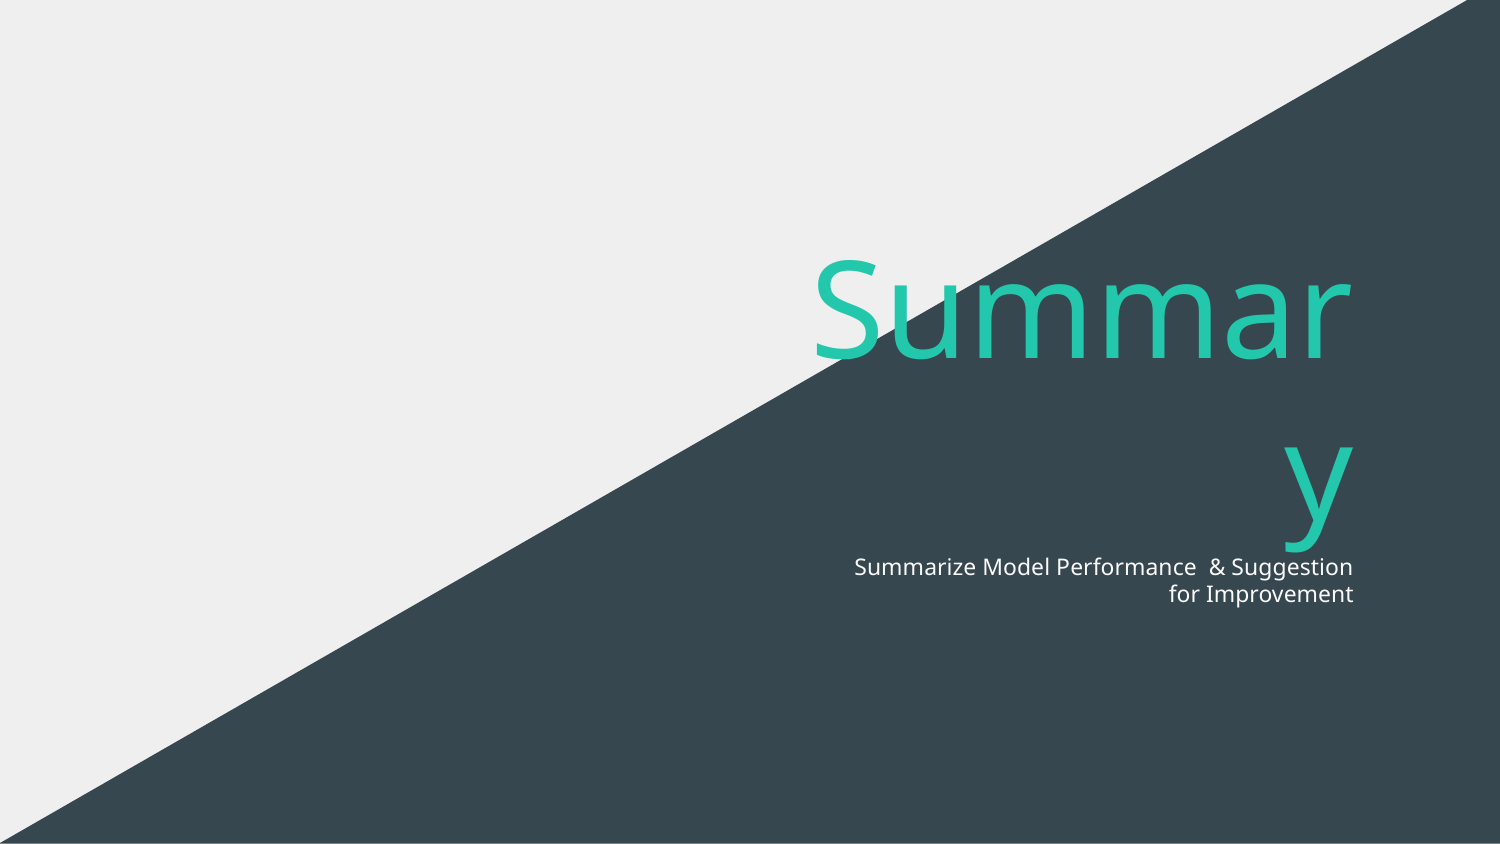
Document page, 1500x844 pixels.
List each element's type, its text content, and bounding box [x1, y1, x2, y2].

subtitle Summarize Model Performance & Suggestion for Improvement [822, 537, 1370, 593]
title Summary [790, 228, 1370, 563]
